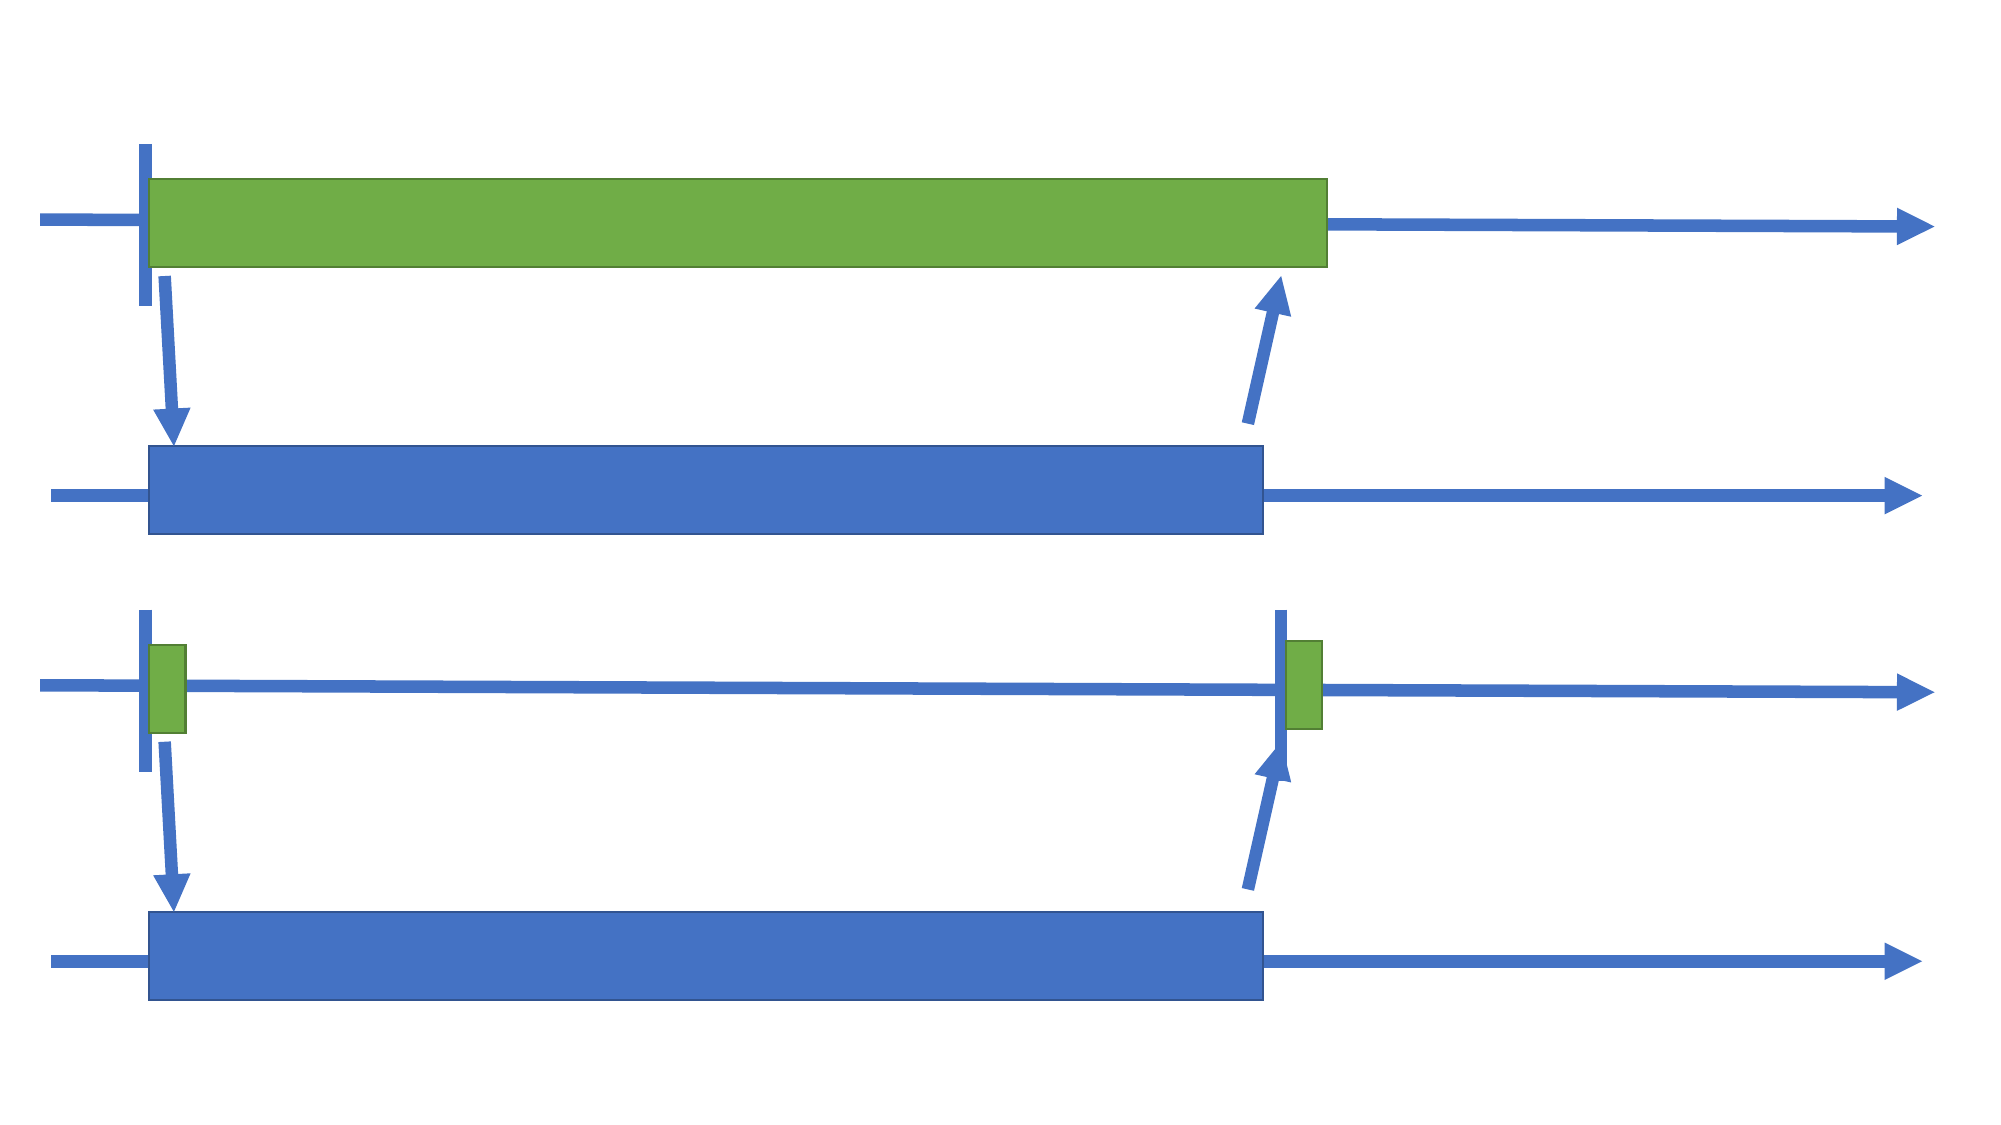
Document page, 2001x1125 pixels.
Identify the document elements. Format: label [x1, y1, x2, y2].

text_box [146, 219, 1935, 227]
text_box [148, 644, 187, 685]
text_box [148, 693, 187, 734]
text_box [148, 496, 1264, 535]
text_box [1285, 640, 1323, 685]
text_box [148, 227, 1328, 268]
text_box [1282, 685, 1935, 693]
text_box [146, 685, 1281, 693]
text_box [164, 275, 174, 447]
text_box [1247, 275, 1282, 424]
text_box [40, 685, 145, 693]
text_box [164, 741, 174, 912]
text_box [148, 178, 1328, 219]
text_box [40, 219, 145, 227]
text_box [1247, 741, 1282, 890]
text_box [148, 911, 1264, 961]
text_box [148, 445, 1264, 495]
text_box [1285, 693, 1323, 730]
text_box [148, 962, 1264, 1001]
